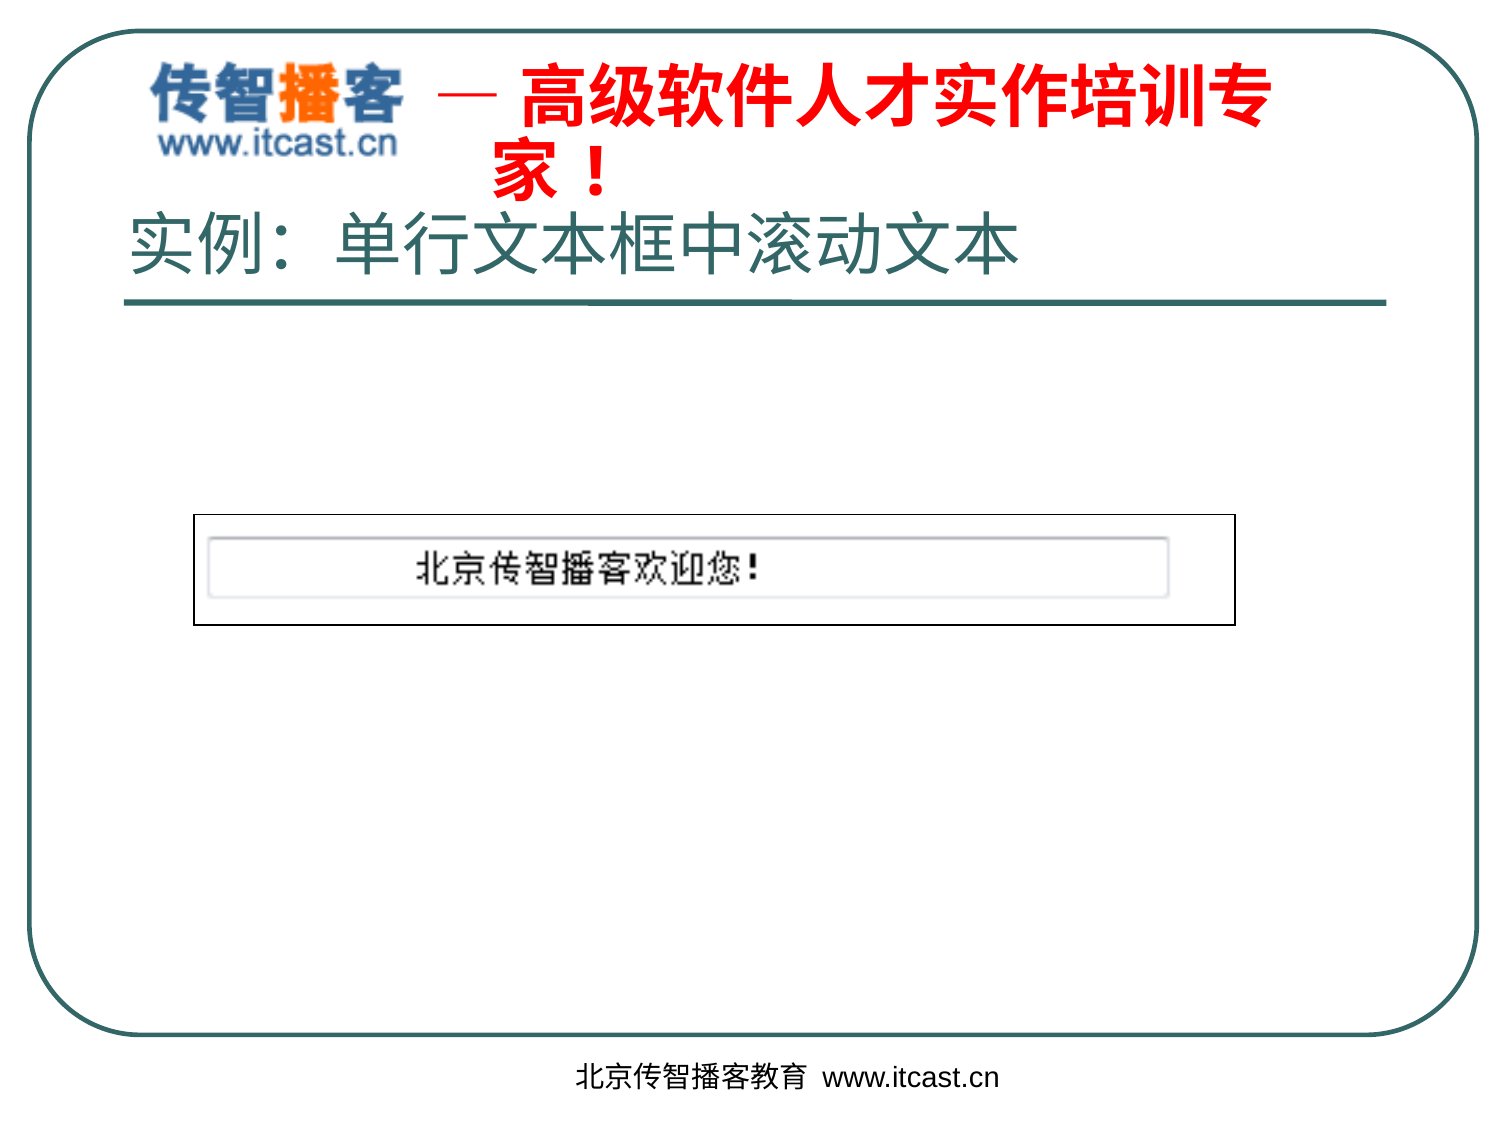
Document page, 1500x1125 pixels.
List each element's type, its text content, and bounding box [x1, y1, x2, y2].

title 实例：单行文本框中滚动文本 [111, 54, 1375, 292]
picture [194, 515, 1235, 625]
